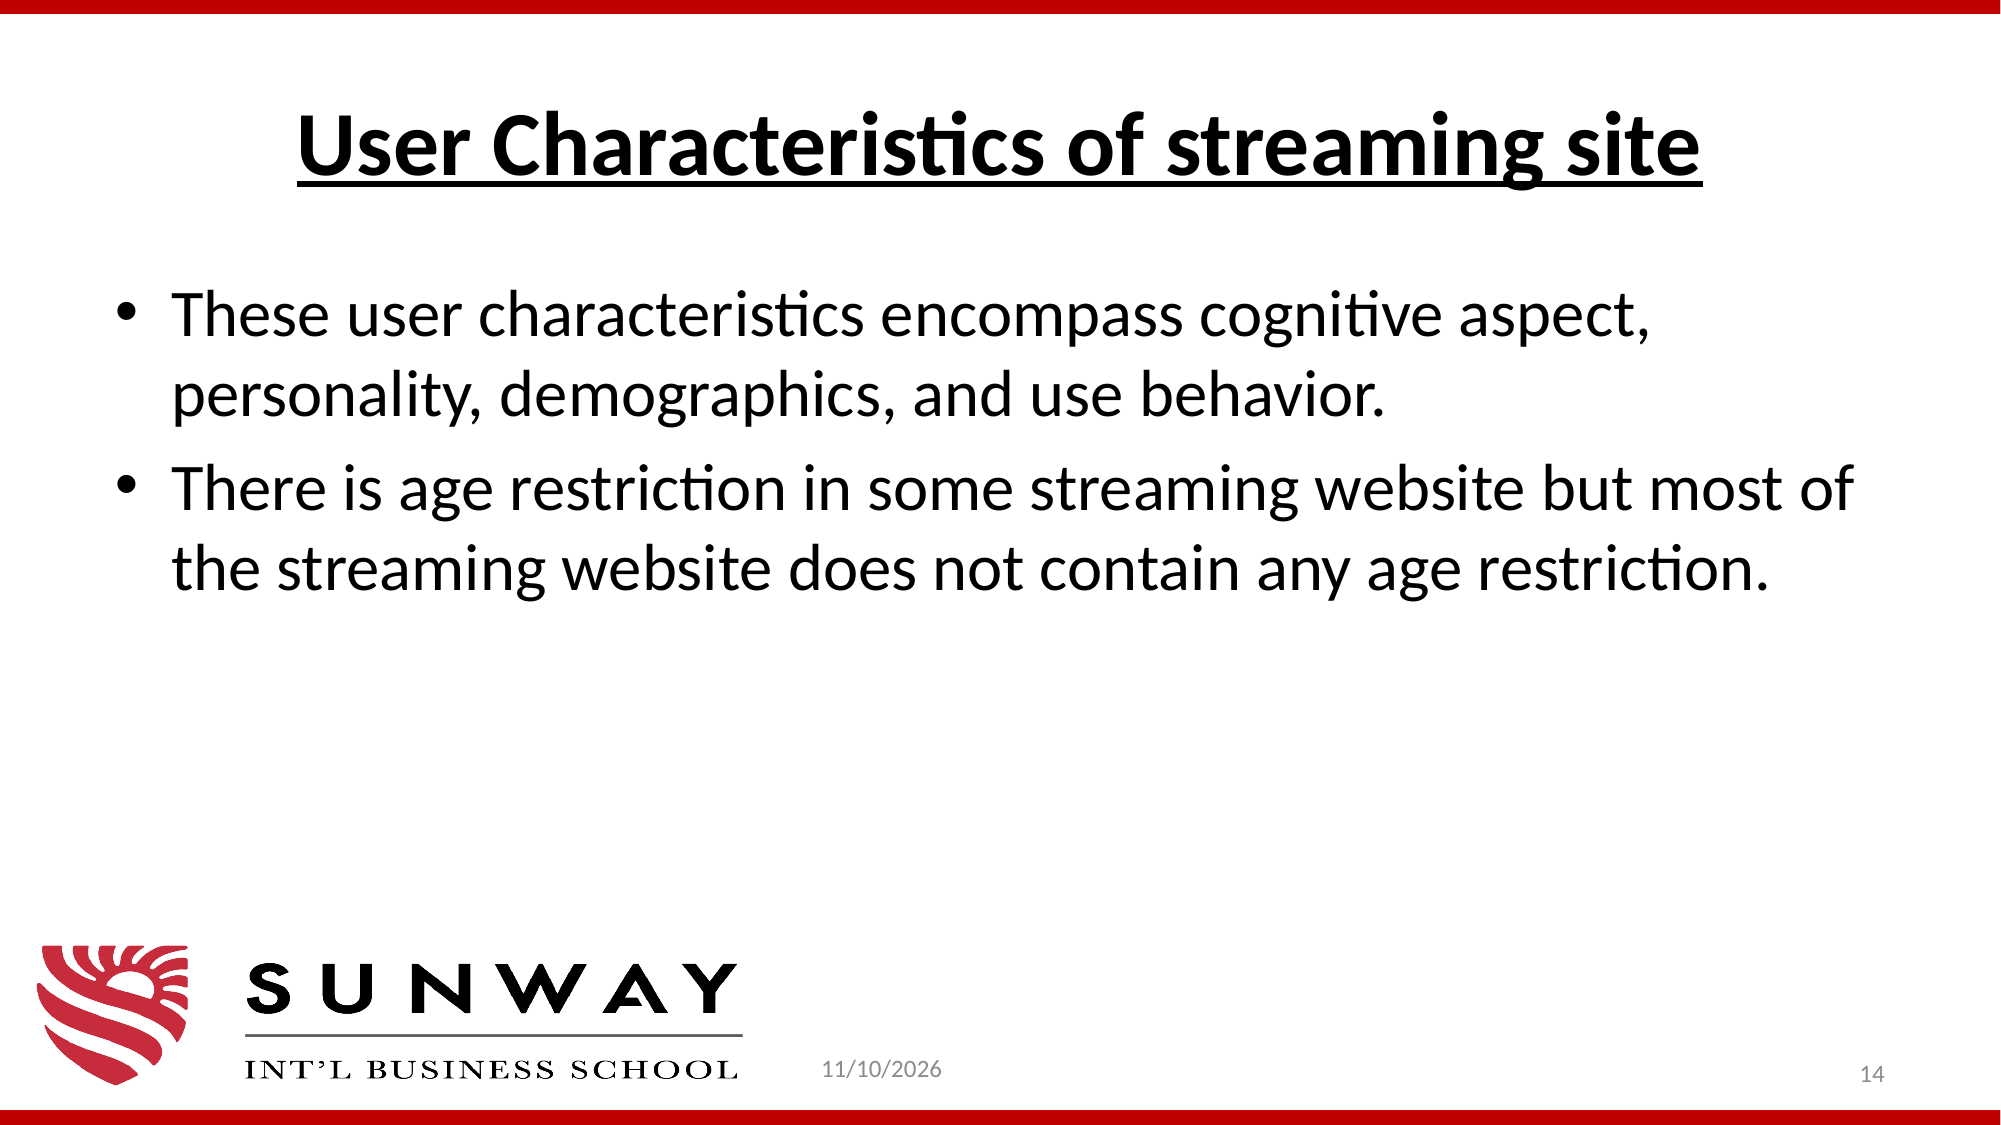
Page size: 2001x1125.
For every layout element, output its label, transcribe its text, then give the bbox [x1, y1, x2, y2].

title User Characteristics of streaming site [99, 45, 1900, 233]
slide_number 14 [1433, 1042, 1900, 1103]
list These user characteristics encompass cognitive aspect, personality, demographics, and use behavior. There is age restriction in some streaming website but most of the streaming website does not contain any age restriction. [99, 262, 1900, 925]
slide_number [806, 1037, 1273, 1098]
picture [0, 699, 973, 1125]
